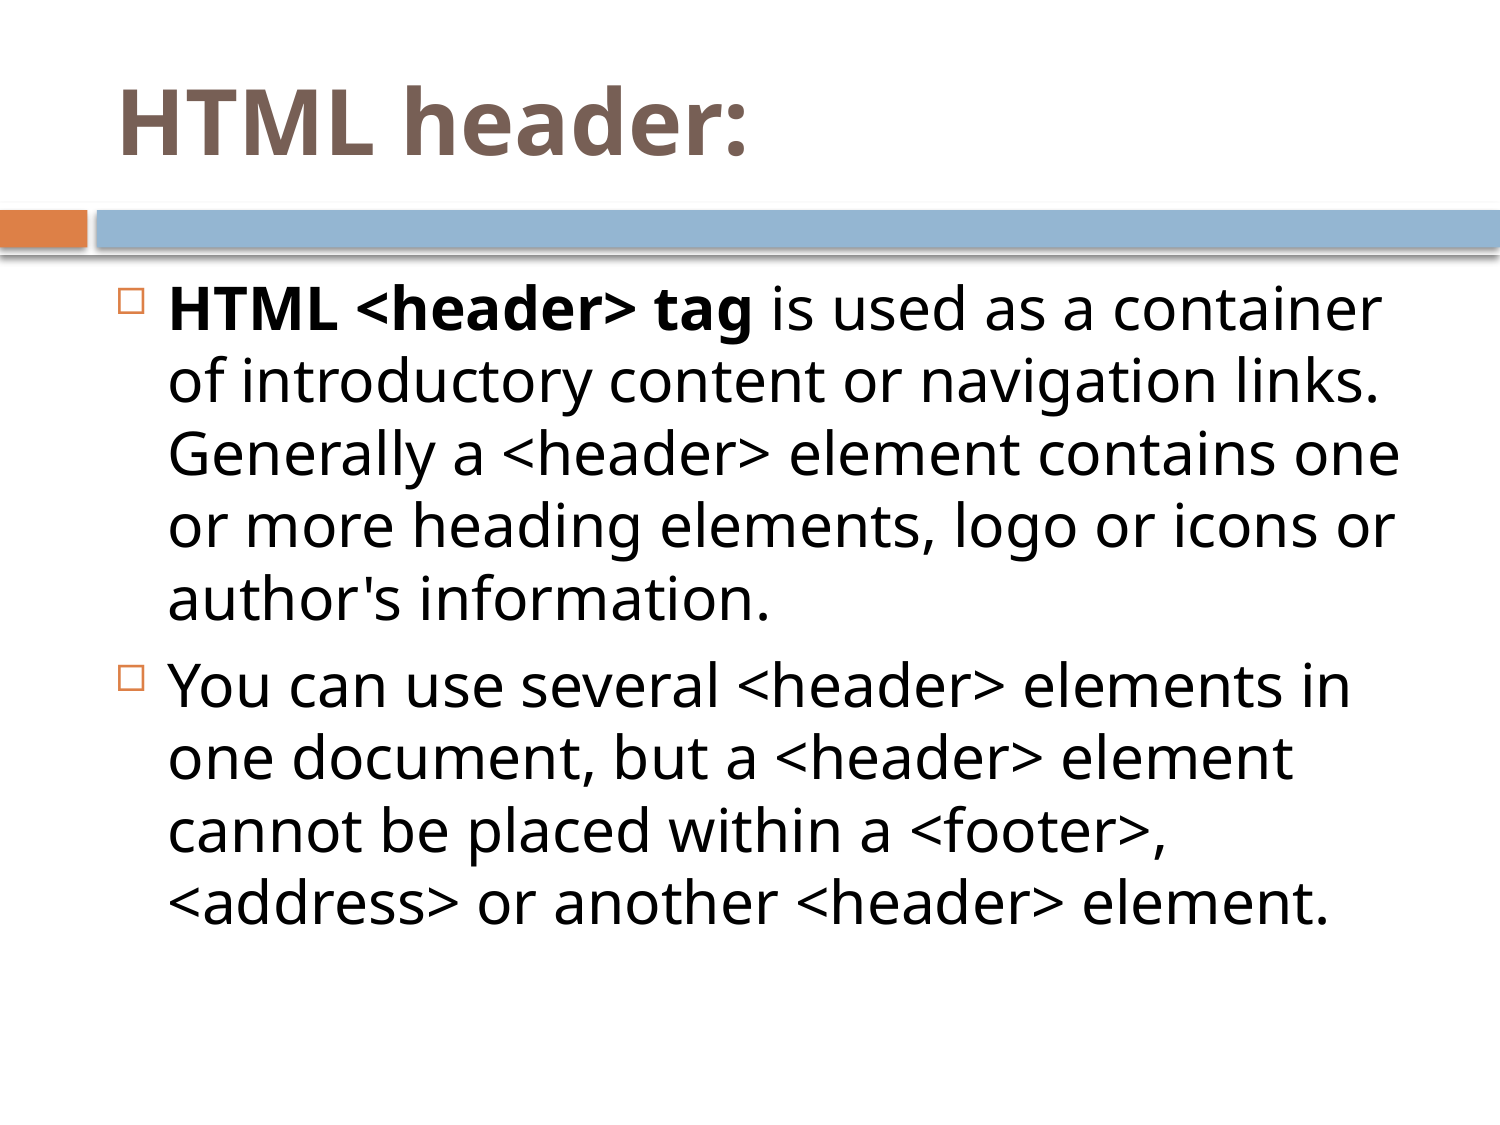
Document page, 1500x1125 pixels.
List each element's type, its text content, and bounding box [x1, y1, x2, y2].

title HTML header: [100, 37, 1438, 200]
list HTML <header> tag is used as a container of introductory content or navigation links. Generally a <header> element contains one or more heading elements, logo or icons or author's information. You can use several <header> elements in one document, but a <header> element cannot be placed within a <footer>, <address> or another <header> element. [100, 262, 1438, 1000]
